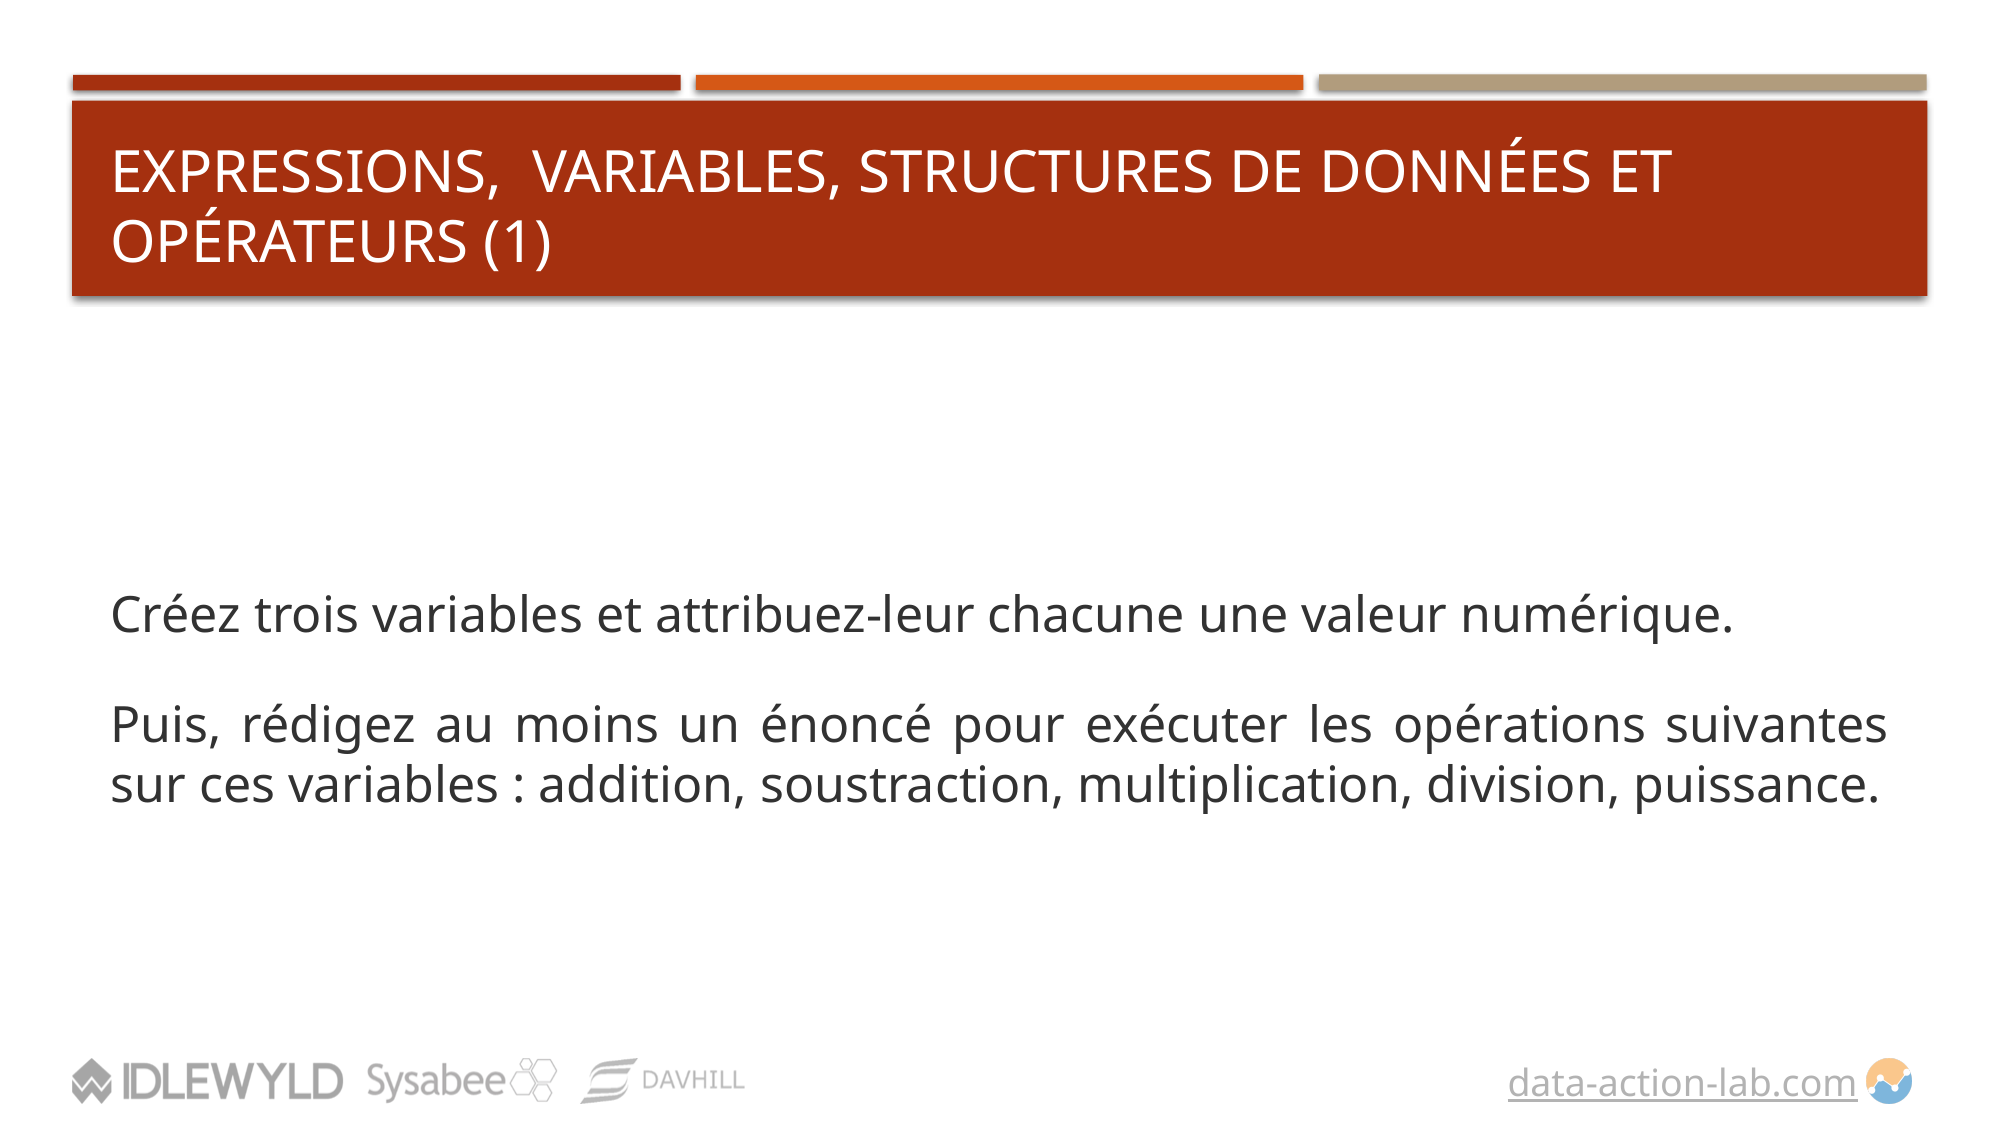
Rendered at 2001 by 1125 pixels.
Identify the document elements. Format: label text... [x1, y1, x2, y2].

picture [72, 1058, 745, 1104]
list Créez trois variables et attribuez-leur chacune une valeur numérique. Puis, rédigez au moins un énoncé pour exécuter les opérations suivantes sur ces variables : addition, soustraction, multiplication, division, puissance. [95, 357, 1905, 1037]
title EXPRESSIONS, VARIABLES, STRUCTURES DE DONNÉES ET OPÉRATEURS (1) [95, 115, 1905, 282]
